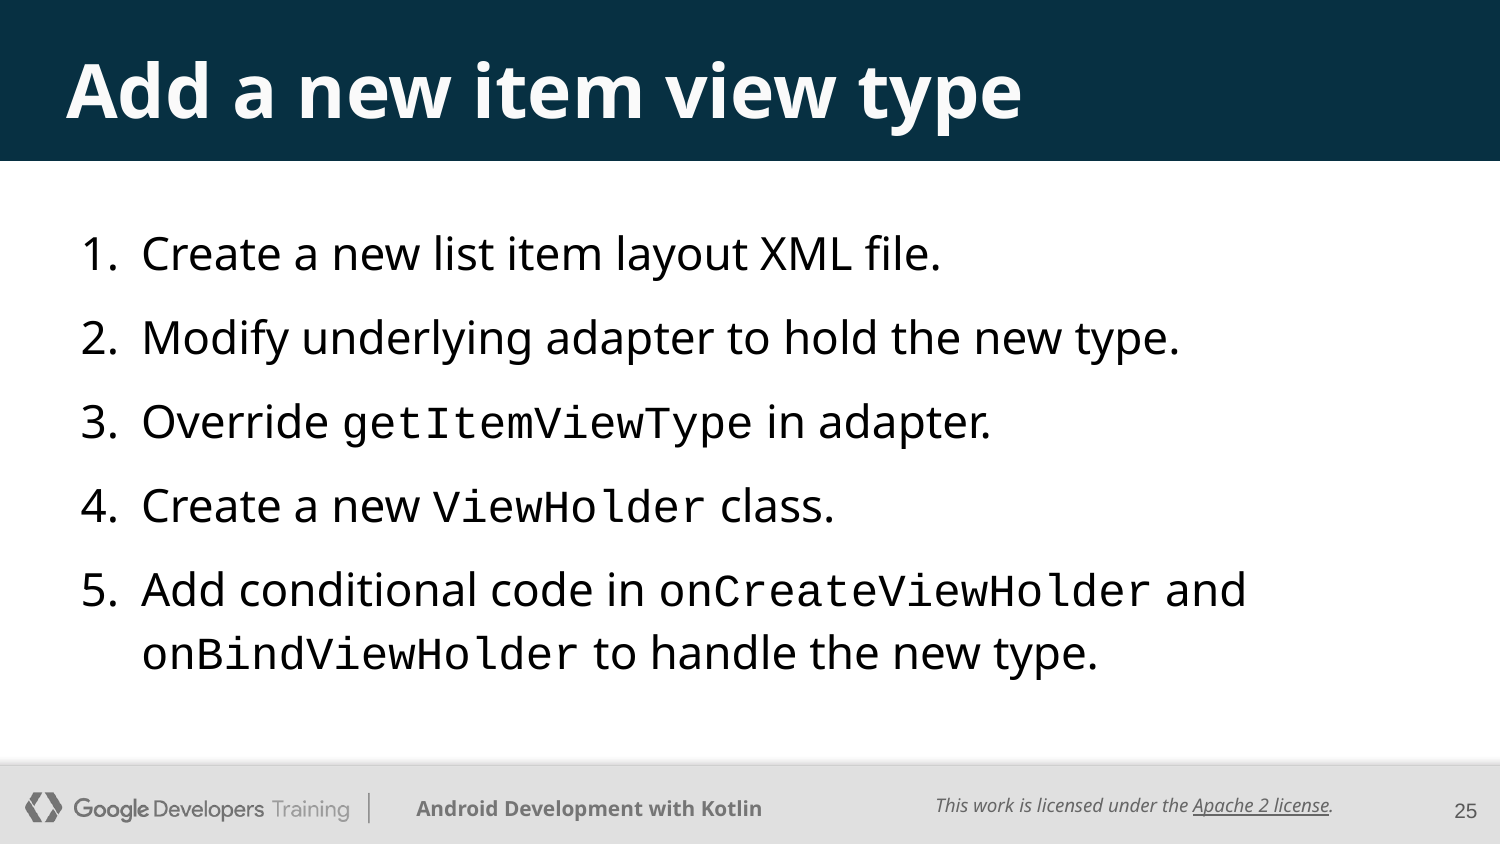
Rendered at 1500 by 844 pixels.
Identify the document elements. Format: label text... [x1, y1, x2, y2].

list Create a new list item layout XML file. Modify underlying adapter to hold the new type. Override getItemViewType in adapter. Create a new ViewHolder class. Add conditional code in onCreateViewHolder and onBindViewHolder to handle the new type. [51, 201, 1457, 726]
picture [0, 161, 1500, 844]
slide_number ‹#› [1402, 777, 1493, 842]
title Add a new item view type [51, 28, 1449, 122]
